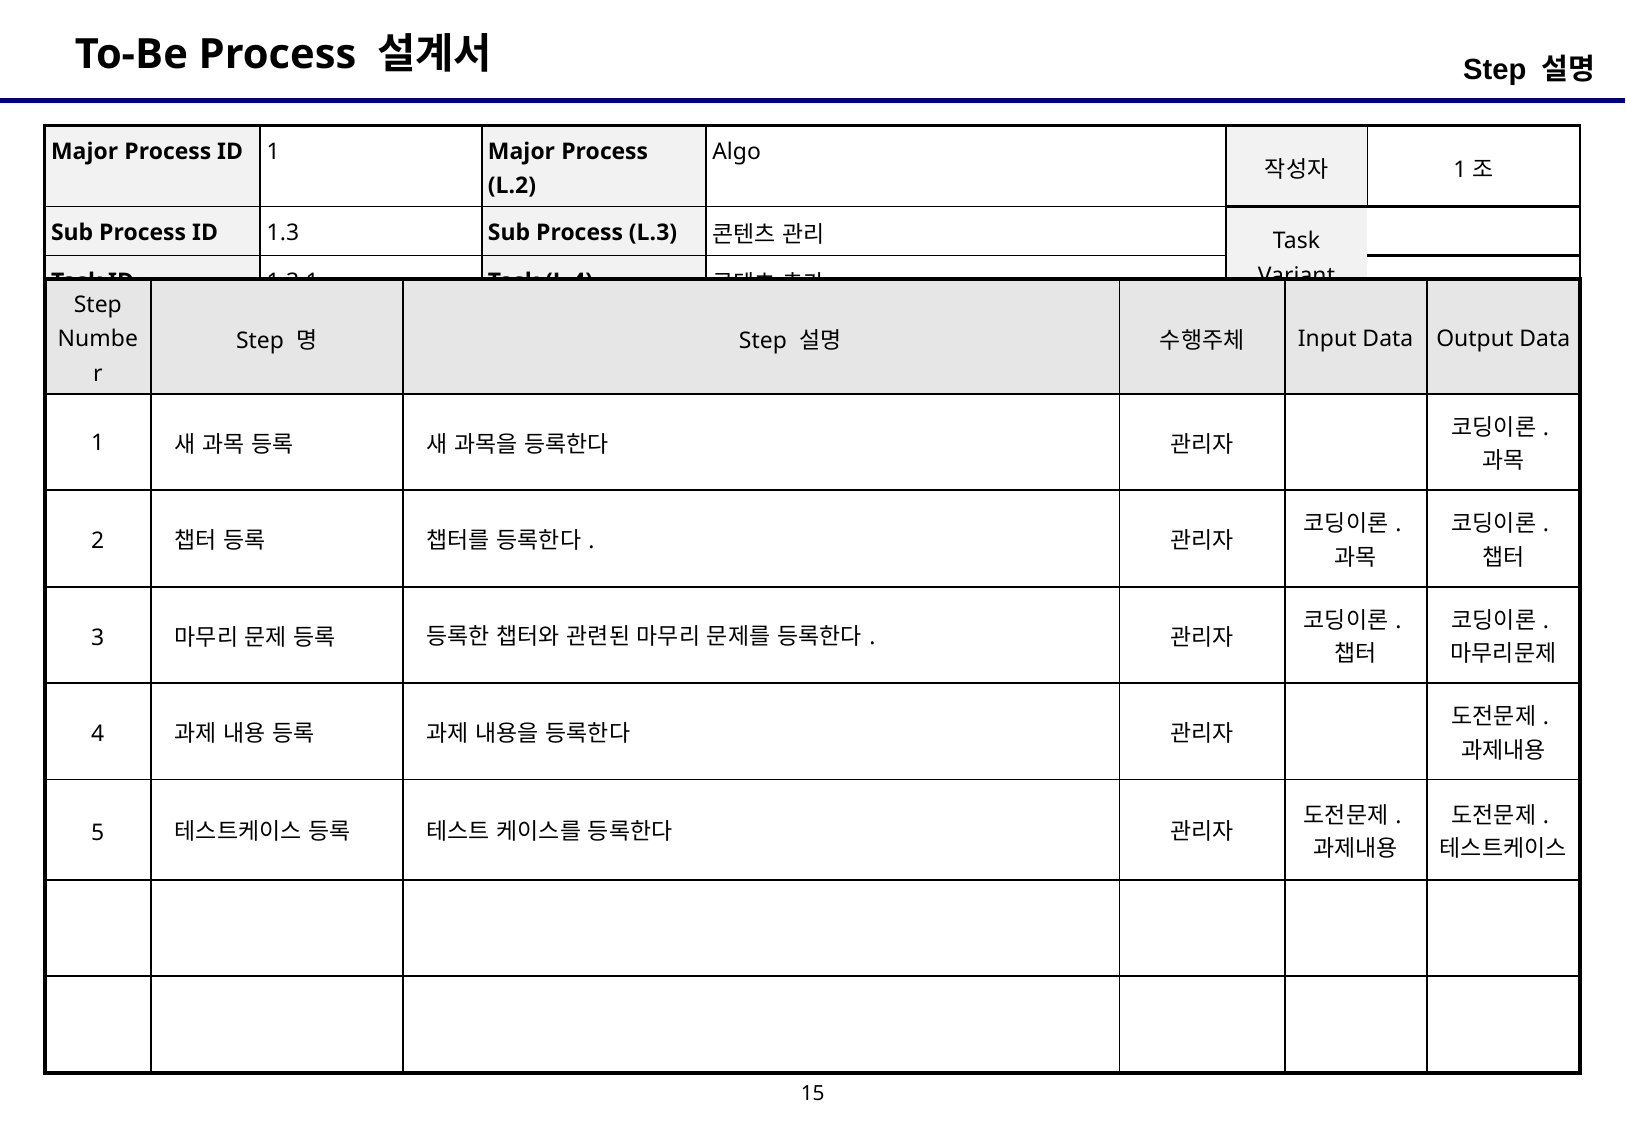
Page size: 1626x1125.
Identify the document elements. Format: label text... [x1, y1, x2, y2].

table_cell [47, 881, 150, 975]
table_cell [1286, 977, 1426, 1071]
table_cell 4 [47, 684, 150, 779]
table_cell 관리자 [1120, 395, 1284, 489]
table_cell 도전문제.과제내용 [1428, 684, 1578, 779]
table_cell [1367, 208, 1579, 254]
table_header 1 [261, 127, 481, 206]
table_header 수행주체 [1120, 281, 1284, 393]
table_cell 코딩이론.챕터 [1286, 588, 1426, 682]
table_cell [1120, 881, 1284, 975]
table_cell 마무리 문제 등록 [152, 588, 402, 682]
table_cell [1286, 684, 1426, 779]
table_cell 1.3.1 [261, 256, 481, 277]
table_cell 도전문제.테스트케이스 [1428, 780, 1578, 879]
table_cell 테스트케이스 등록 [152, 780, 402, 879]
table_cell 새 과목 등록 [152, 395, 402, 489]
table_cell 관리자 [1120, 491, 1284, 586]
table_header Input Data [1286, 281, 1426, 393]
table_cell Task Variant [1227, 208, 1367, 277]
table_cell 도전문제.과제내용 [1286, 780, 1426, 879]
table_cell [152, 881, 402, 975]
table_cell 관리자 [1120, 684, 1284, 779]
table_cell 1.3 [261, 207, 481, 255]
table_cell [47, 977, 150, 1071]
table_header 1조 [1368, 127, 1579, 205]
table_cell [1428, 977, 1578, 1071]
table_header Step Number [47, 281, 150, 393]
table_header Step 설명 [404, 281, 1119, 393]
table_cell 콘텐츠 관리 [707, 207, 1225, 255]
table_cell [1120, 977, 1284, 1071]
table_cell 새 과목을 등록한다 [404, 395, 1119, 489]
table_cell 코딩이론.과목 [1286, 491, 1426, 586]
table_cell 2 [47, 491, 150, 586]
table_cell 챕터를 등록한다. [404, 491, 1119, 586]
table_header Major Process (L.2) [483, 127, 705, 206]
table_cell [1428, 881, 1578, 975]
table_cell 챕터 등록 [152, 491, 402, 586]
table_cell 3 [47, 588, 150, 682]
table_cell 관리자 [1120, 588, 1284, 682]
table_header Algo [707, 127, 1225, 206]
table_cell [404, 881, 1119, 975]
table_cell Sub Process (L.3) [483, 207, 705, 255]
table_cell 과제 내용을 등록한다 [404, 684, 1119, 779]
table_header Major Process ID [46, 127, 259, 206]
table_cell 코딩이론.마무리문제 [1428, 588, 1578, 682]
list Step 설명 [1107, 42, 1604, 102]
table_cell 5 [47, 780, 150, 879]
table_cell 코딩이론.챕터 [1428, 491, 1578, 586]
table_cell 코딩이론.과목 [1428, 395, 1578, 489]
table_cell Task (L.4) [483, 256, 705, 277]
table_header 작성자 [1227, 127, 1367, 205]
table_header Step 명 [152, 281, 402, 393]
table_cell [1367, 257, 1579, 277]
table_cell [1286, 395, 1426, 489]
table_cell 과제 내용 등록 [152, 684, 402, 779]
table_cell 1 [47, 395, 150, 489]
table_header Output Data [1428, 281, 1578, 393]
table_cell [152, 977, 402, 1071]
table_cell 관리자 [1120, 780, 1284, 879]
table_cell [404, 977, 1119, 1071]
table_cell Task ID [46, 256, 259, 277]
table_cell 테스트 케이스를 등록한다 [404, 780, 1119, 879]
table_cell 콘텐츠 추가 [707, 256, 1225, 277]
table_cell 등록한 챕터와 관련된 마무리 문제를 등록한다. [404, 588, 1119, 682]
table_cell Sub Process ID [46, 207, 259, 255]
table_cell [1286, 881, 1426, 975]
